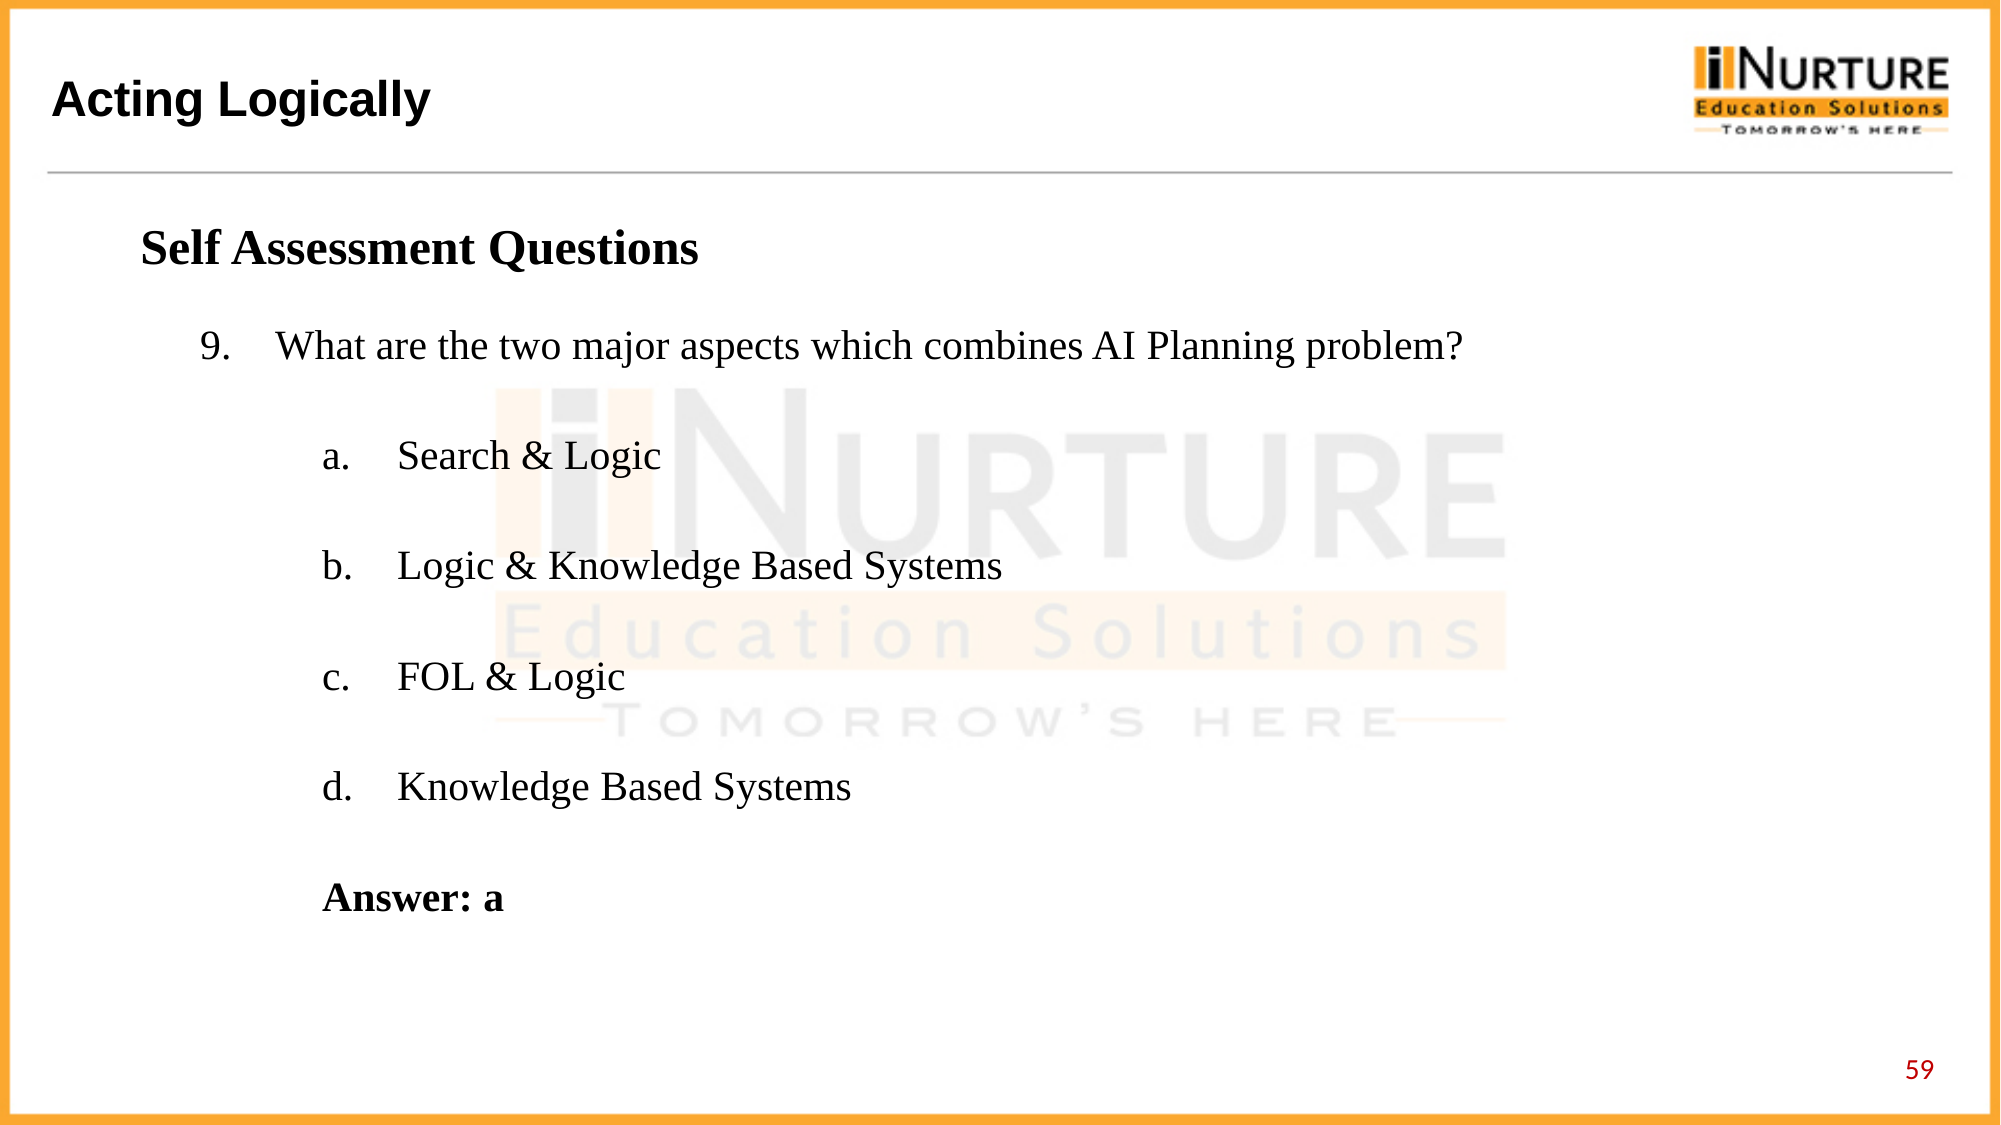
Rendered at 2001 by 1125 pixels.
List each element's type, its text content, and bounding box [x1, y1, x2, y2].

text_box Self Assessment Questions [66, 207, 2000, 283]
text_box What are the two major aspects which combines AI Planning problem? Search & Logic Logic & Knowledge Based Systems FOL & Logic Knowledge Based Systems Answer: a [185, 285, 1961, 927]
picture [0, 0, 2001, 1125]
